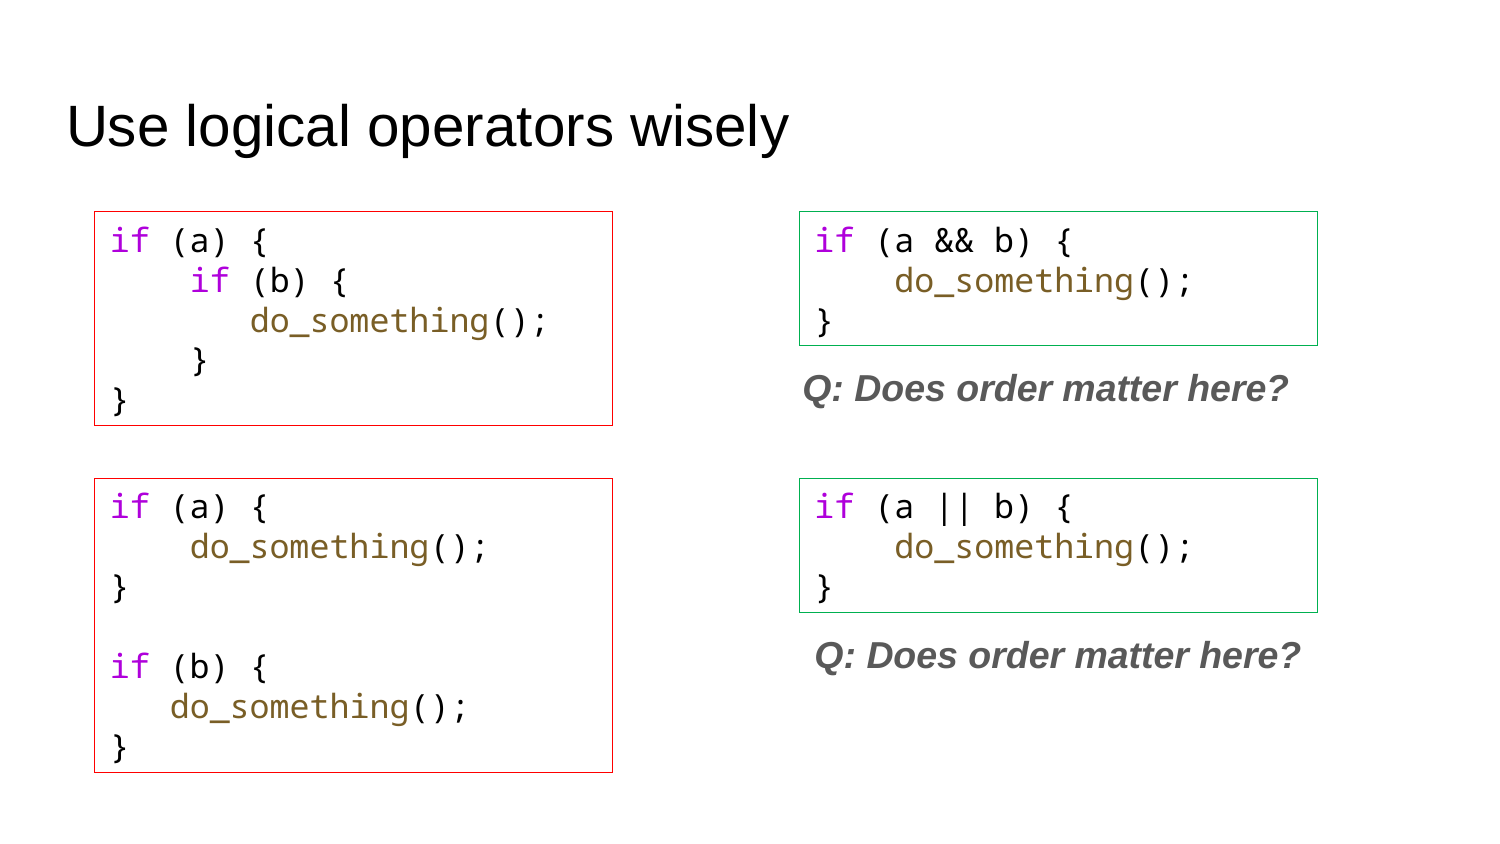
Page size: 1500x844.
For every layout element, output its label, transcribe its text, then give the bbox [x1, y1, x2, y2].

title Use logical operators wisely [51, 72, 1449, 167]
text_box if (a || b) { do_something(); } [799, 478, 1318, 613]
text_box Q: Does order matter here? [787, 350, 1500, 417]
text_box Q: Does order matter here? [799, 616, 1500, 684]
text_box if (a) { do_something(); } if (b) { do_something(); } [94, 478, 613, 773]
text_box if (a) { if (b) { do_something(); } } [94, 211, 613, 426]
text_box if (a && b) { do_something(); } [799, 211, 1318, 346]
